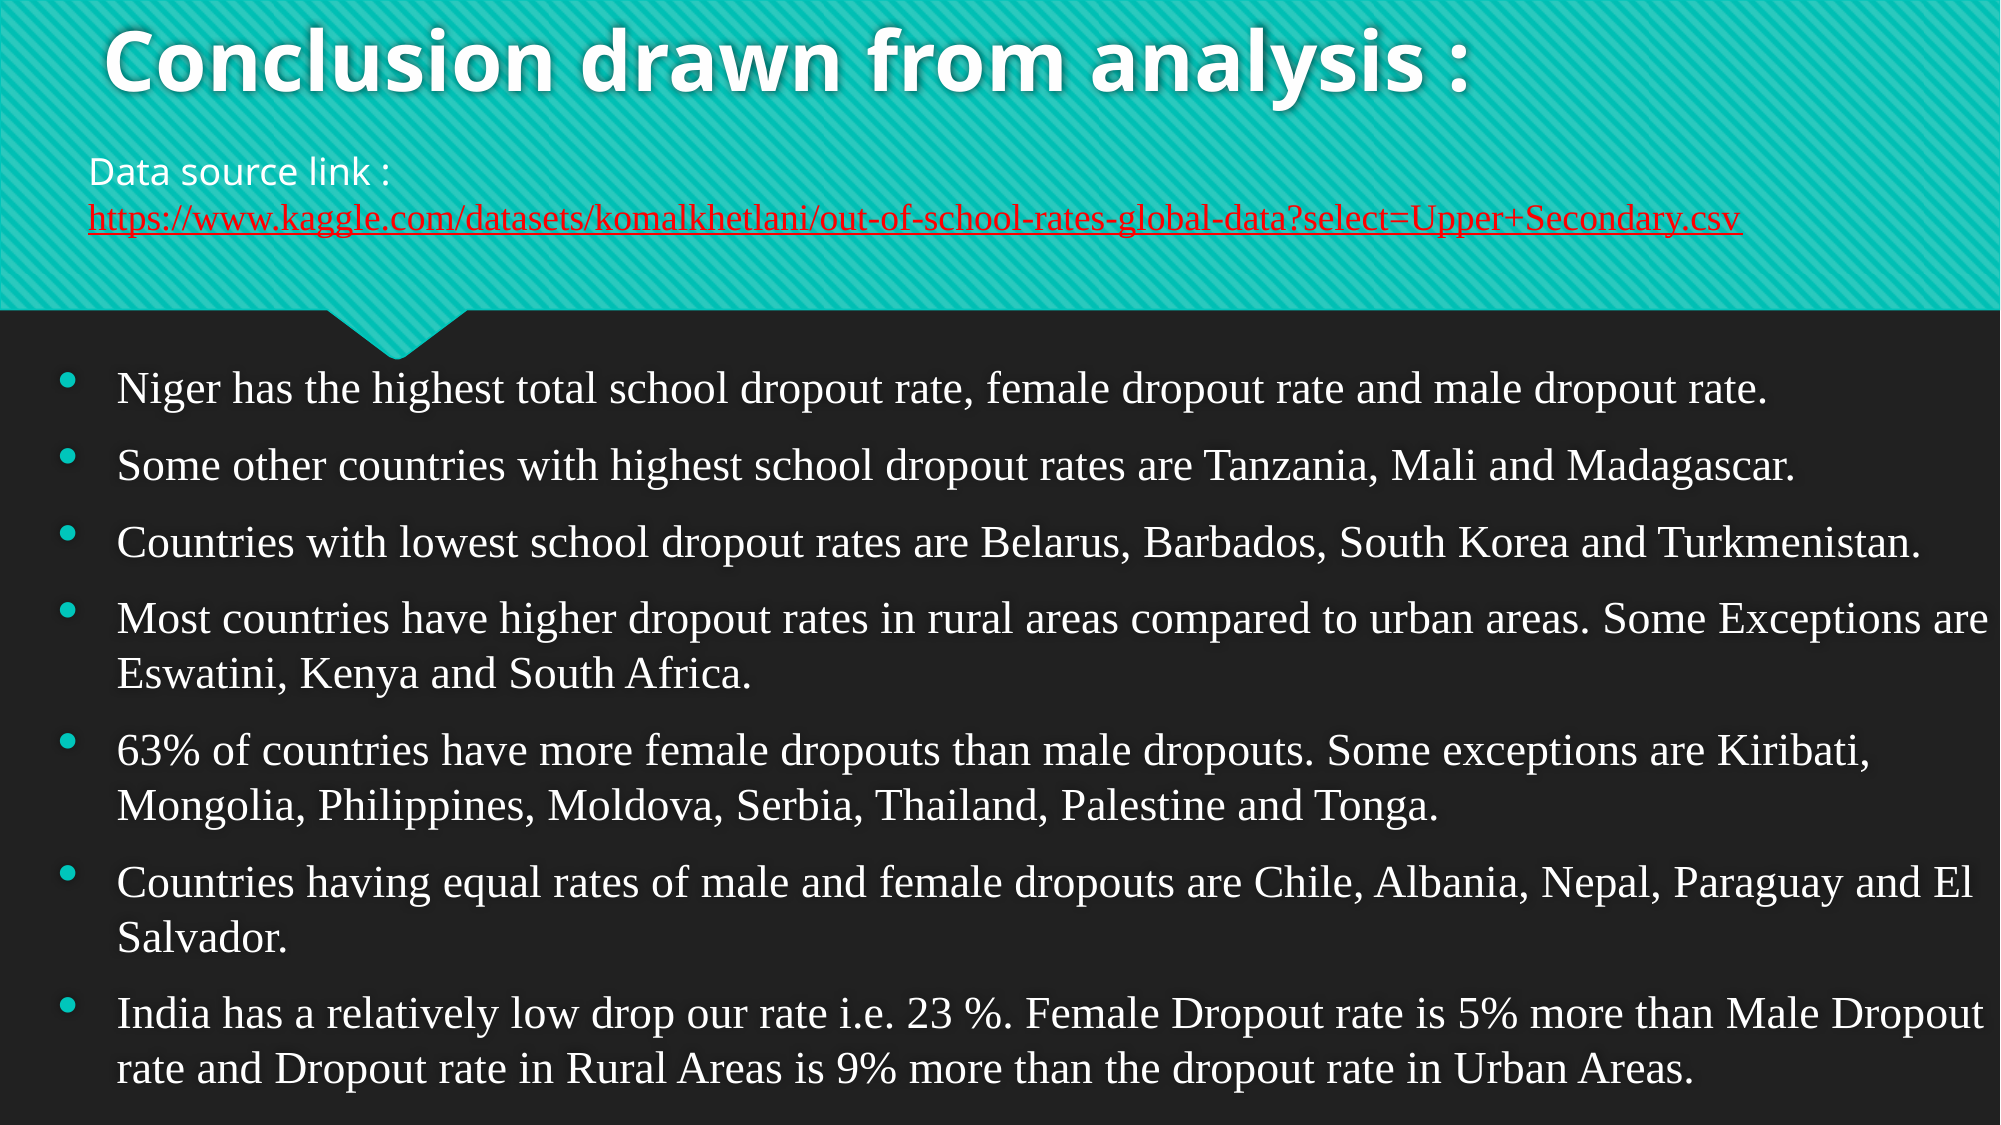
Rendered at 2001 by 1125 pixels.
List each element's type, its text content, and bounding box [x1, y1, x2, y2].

title Conclusion drawn from analysis : [87, 1, 1813, 117]
list Niger has the highest total school dropout rate, female dropout rate and male dropout rate. Some other countries with highest school dropout rates are Tanzania, Mali and Madagascar. Countries with lowest school dropout rates are Belarus, Barbados, South Korea and Turkmenistan. Most countries have higher dropout rates in rural areas compared to urban areas. Some Exceptions are Eswatini, Kenya and South Africa. 63% of countries have more female dropouts than male dropouts. Some exceptions are Kiribati, Mongolia, Philippines, Moldova, Serbia, Thailand, Palestine and Tonga. Countries having equal rates of male and female dropouts are Chile, Albania, Nepal, Paraguay and El Salvador. India has a relatively low drop our rate i.e. 23 %. Female Dropout rate is 5% more than Male Dropout rate and Dropout rate in Rural Areas is 9% more than the dropout rate in Urban Areas. [45, 606, 2000, 998]
text_box Data source link : https://www.kaggle.com/datasets/komalkhetlani/out-of-school-rates-global-data?select=Upper+Secondary.csv [73, 140, 1869, 291]
